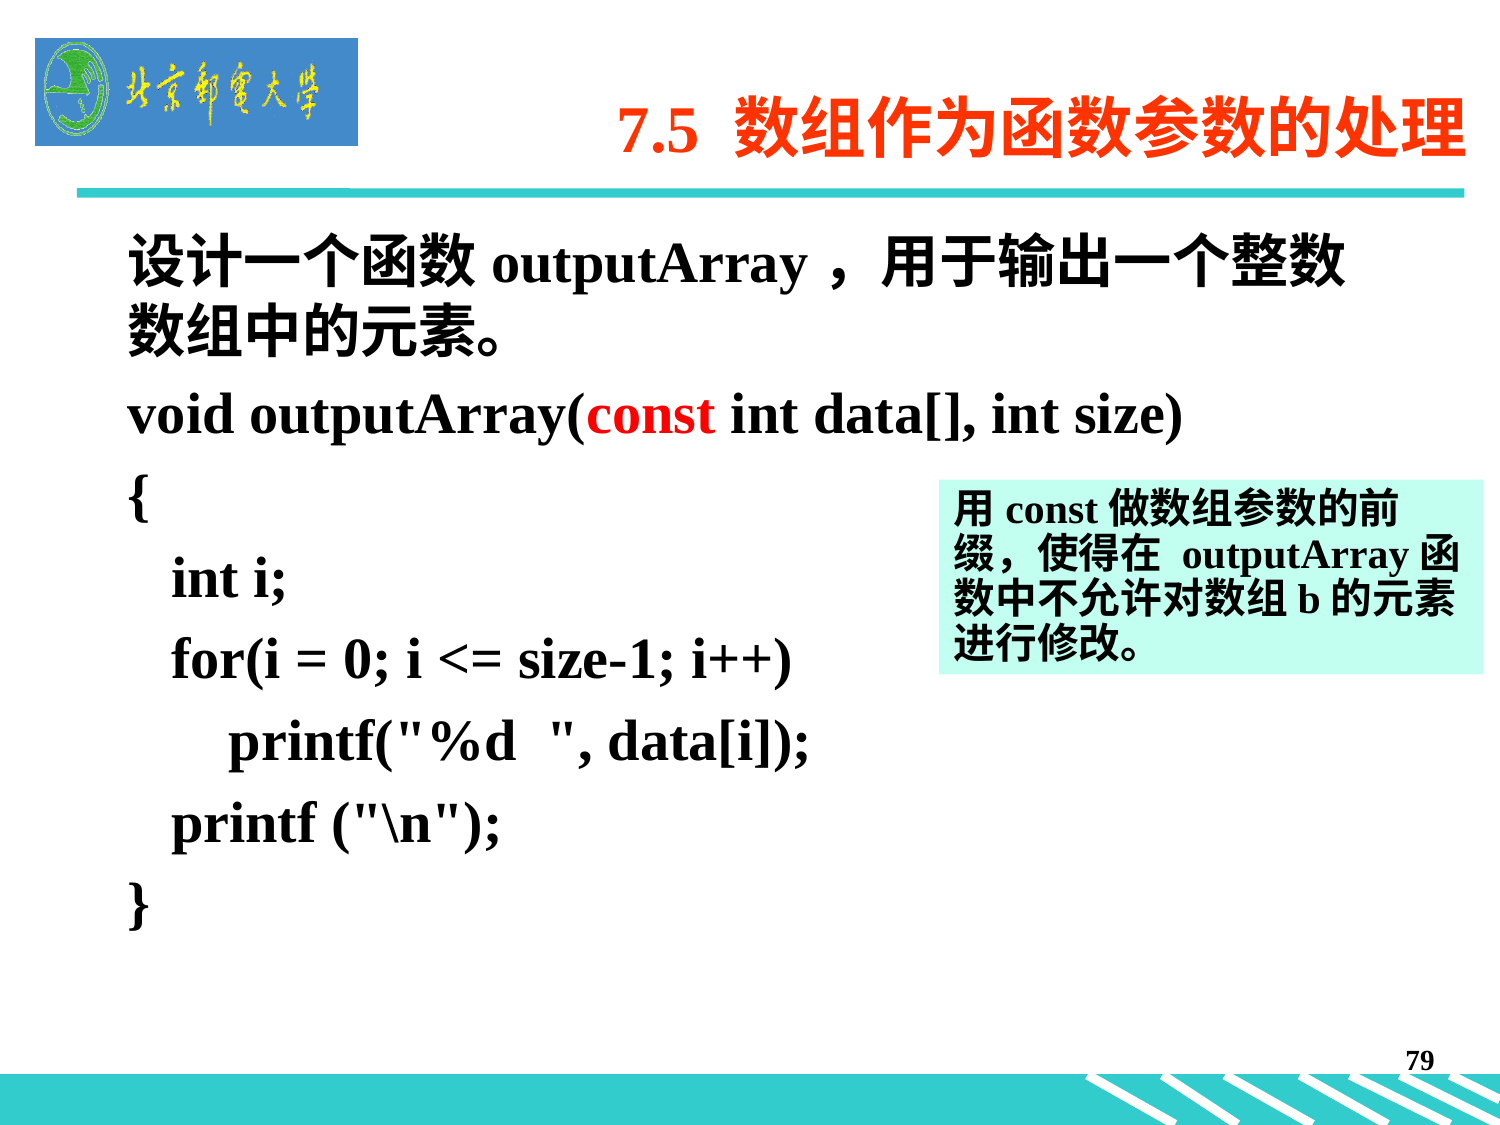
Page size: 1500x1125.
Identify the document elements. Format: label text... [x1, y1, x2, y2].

title 7.5 数组作为函数参数的处理 [207, 66, 1483, 185]
list 设计一个函数outputArray，用于输出一个整数数组中的元素。 void outputArray(const int data[], int size) { int i; for(i = 0; i <= size-1; i++) printf("%d ", data[i]); printf ("\n"); } [112, 216, 1388, 973]
picture [34, 37, 358, 146]
text_box 用const做数组参数的前缀，使得在 outputArray函数中不允许对数组b的元素进行修改。 [938, 479, 1484, 675]
slide_number 79 [1137, 1037, 1450, 1113]
